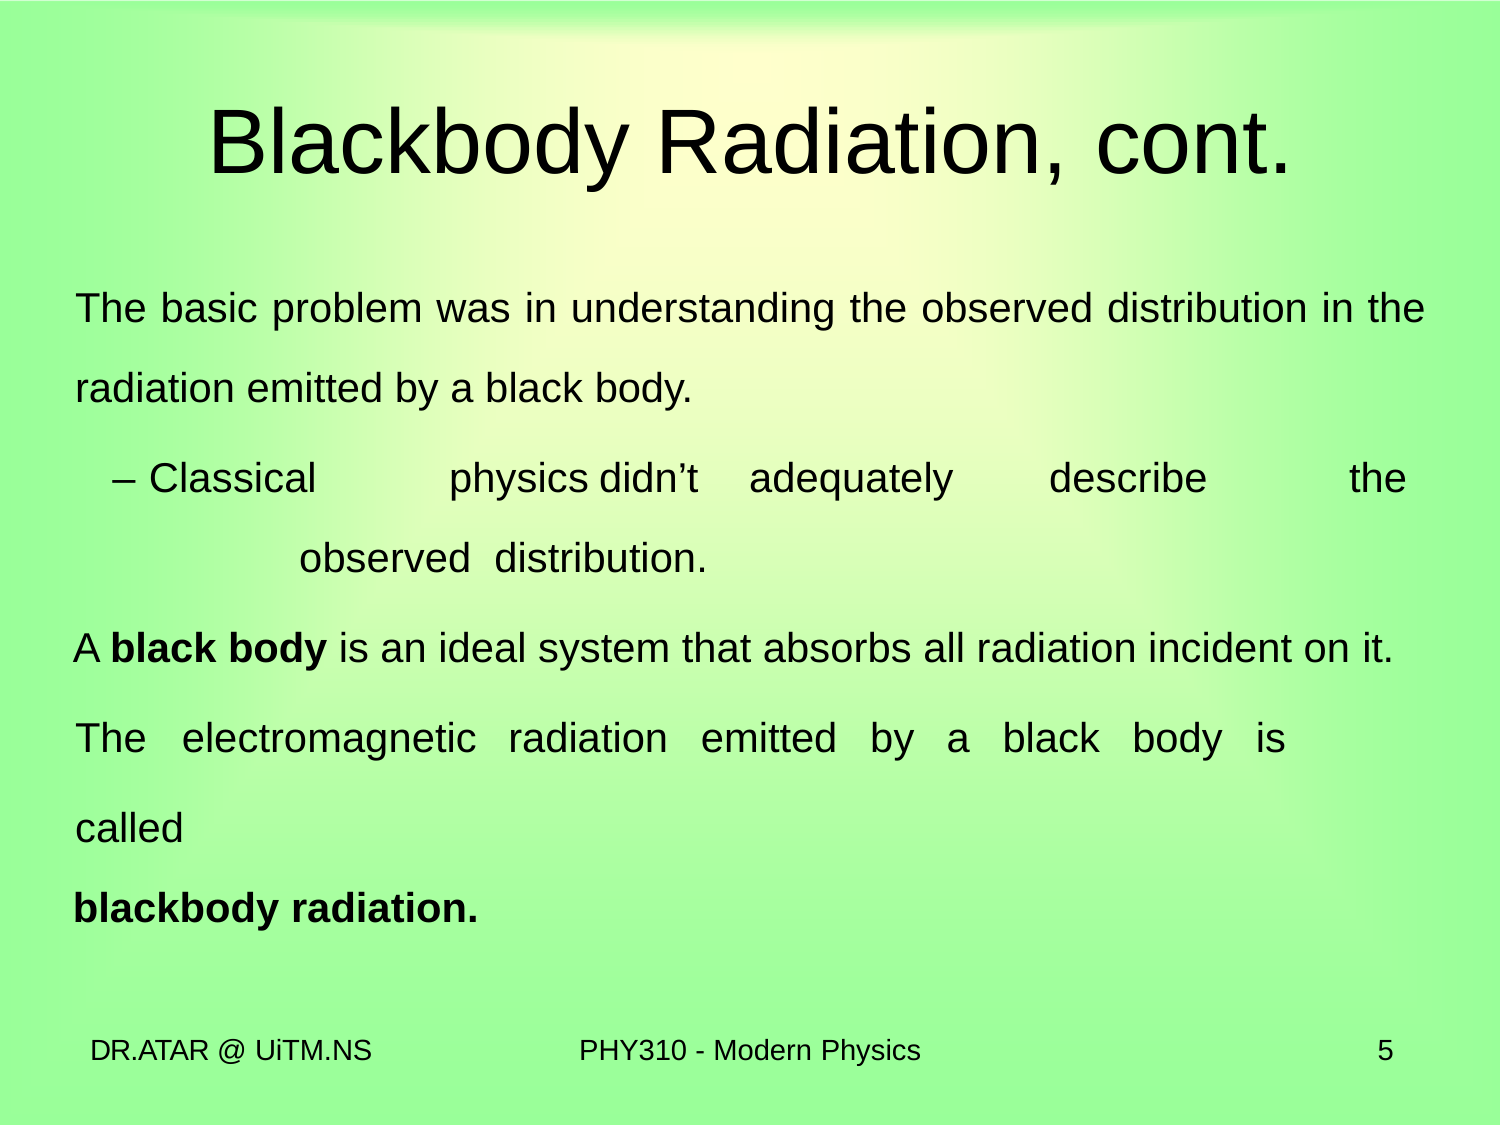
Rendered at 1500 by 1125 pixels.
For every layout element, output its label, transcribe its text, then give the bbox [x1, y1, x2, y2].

footer DR.ATAR @ UiTM.NS [87, 1031, 380, 1125]
text_box The basic problem was in understanding the observed distribution in the radiation emitted by a black body. – Classical physics didn’t adequately describe the observed distribution. A black body is an ideal system that absorbs all radiation incident on it. The electromagnetic radiation emitted by a black body is called blackbody radiation. [72, 278, 1428, 932]
title Blackbody Radiation, cont. [204, 79, 1296, 270]
slide_number PHY310 - Modern Physics [577, 1031, 923, 1125]
picture [0, 0, 1500, 1125]
slide_number 5 [1371, 1031, 1417, 1125]
